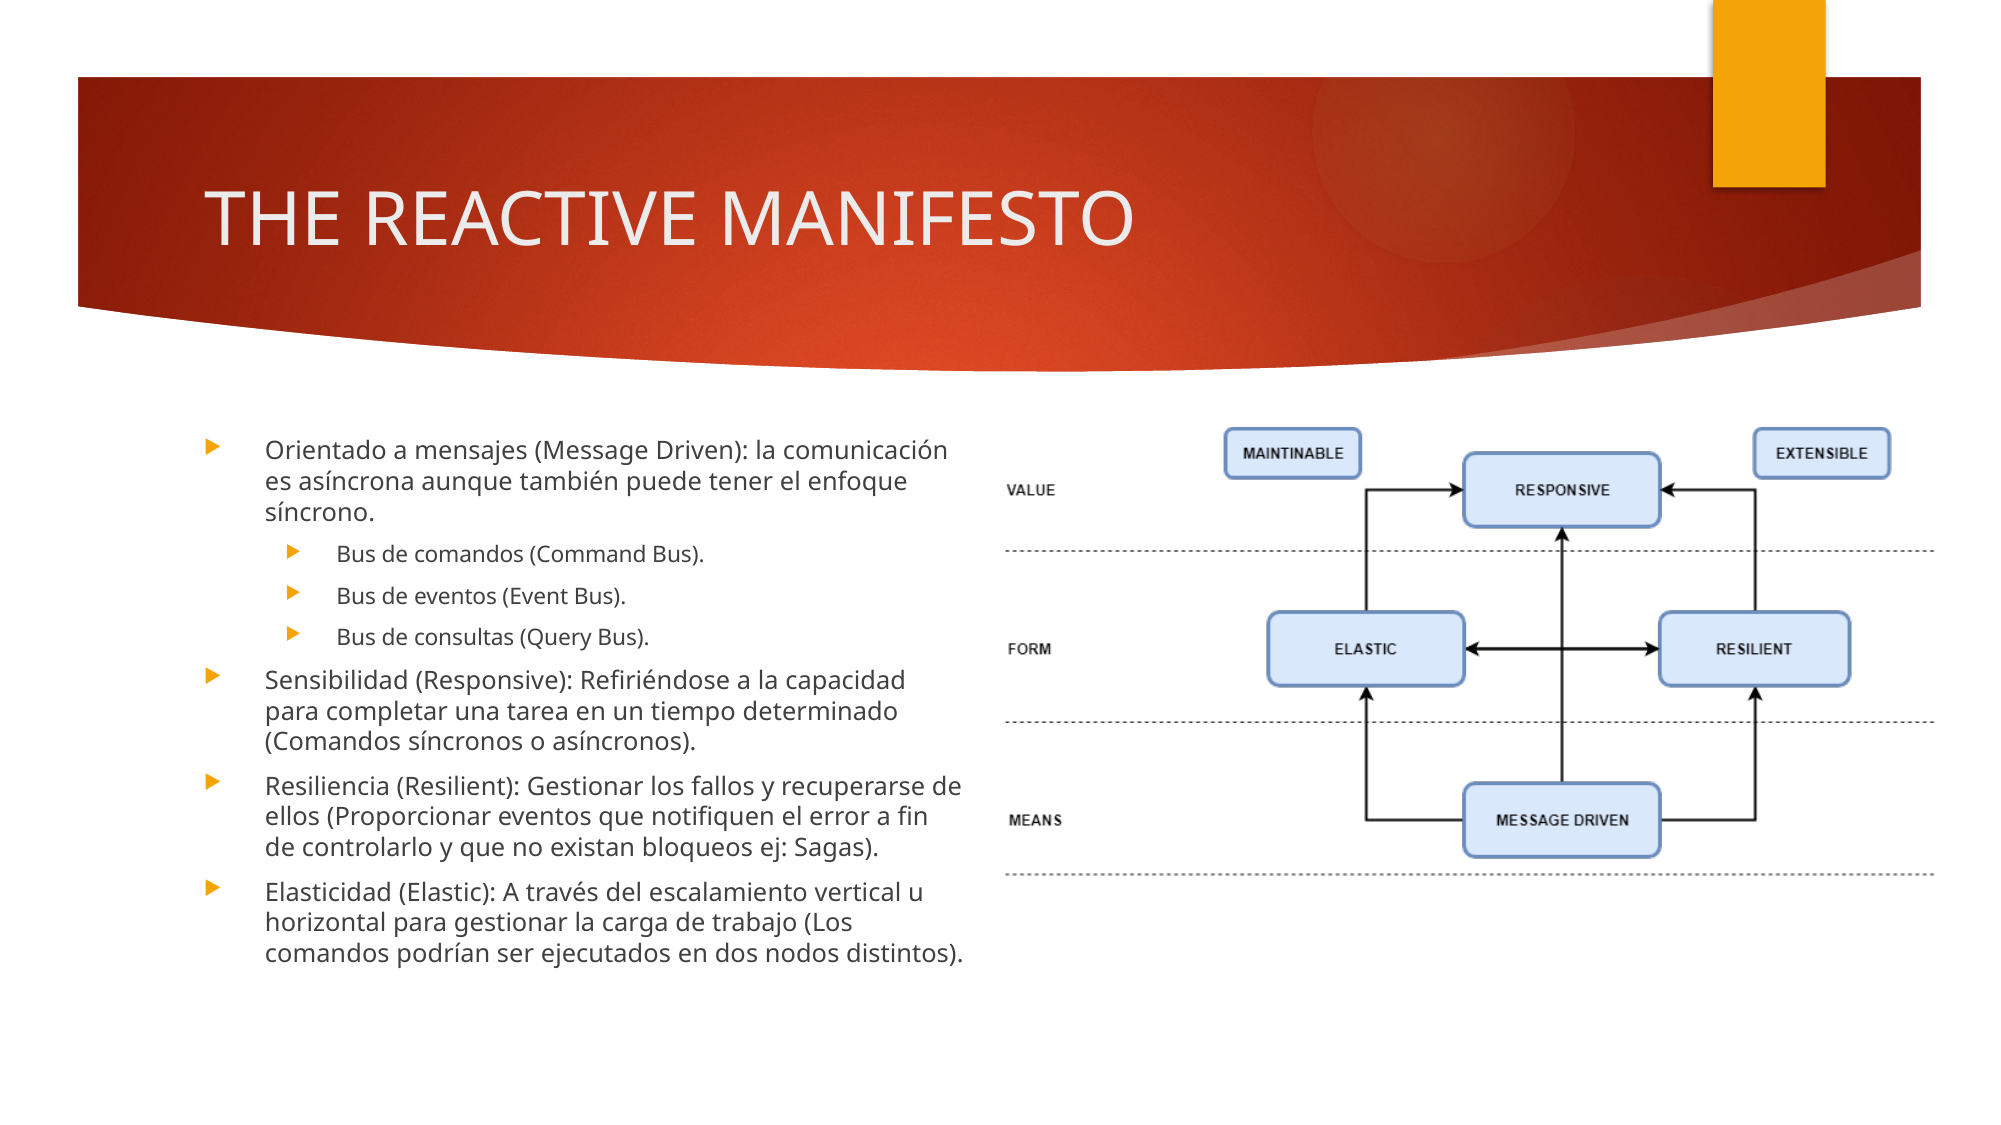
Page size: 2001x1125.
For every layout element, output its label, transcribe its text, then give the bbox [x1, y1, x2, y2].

list Orientado a mensajes (Message Driven): la comunicación es asíncrona aunque también puede tener el enfoque síncrono. Bus de comandos (Command Bus). Bus de eventos (Event Bus). Bus de consultas (Query Bus). Sensibilidad (Responsive): Refiriéndose a la capacidad para completar una tarea en un tiempo determinado (Comandos síncronos o asíncronos). Resiliencia (Resilient): Gestionar los fallos y recuperarse de ellos (Proporcionar eventos que notifiquen el error a fin de controlarlo y que no existan bloqueos ej: Sagas). Elasticidad (Elastic): A través del escalamiento vertical u horizontal para gestionar la carga de trabajo (Los comandos podrían ser ejecutados en dos nodos distintos). [188, 427, 981, 988]
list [1005, 426, 1937, 877]
title THE REACTIVE MANIFESTO [189, 155, 1627, 275]
